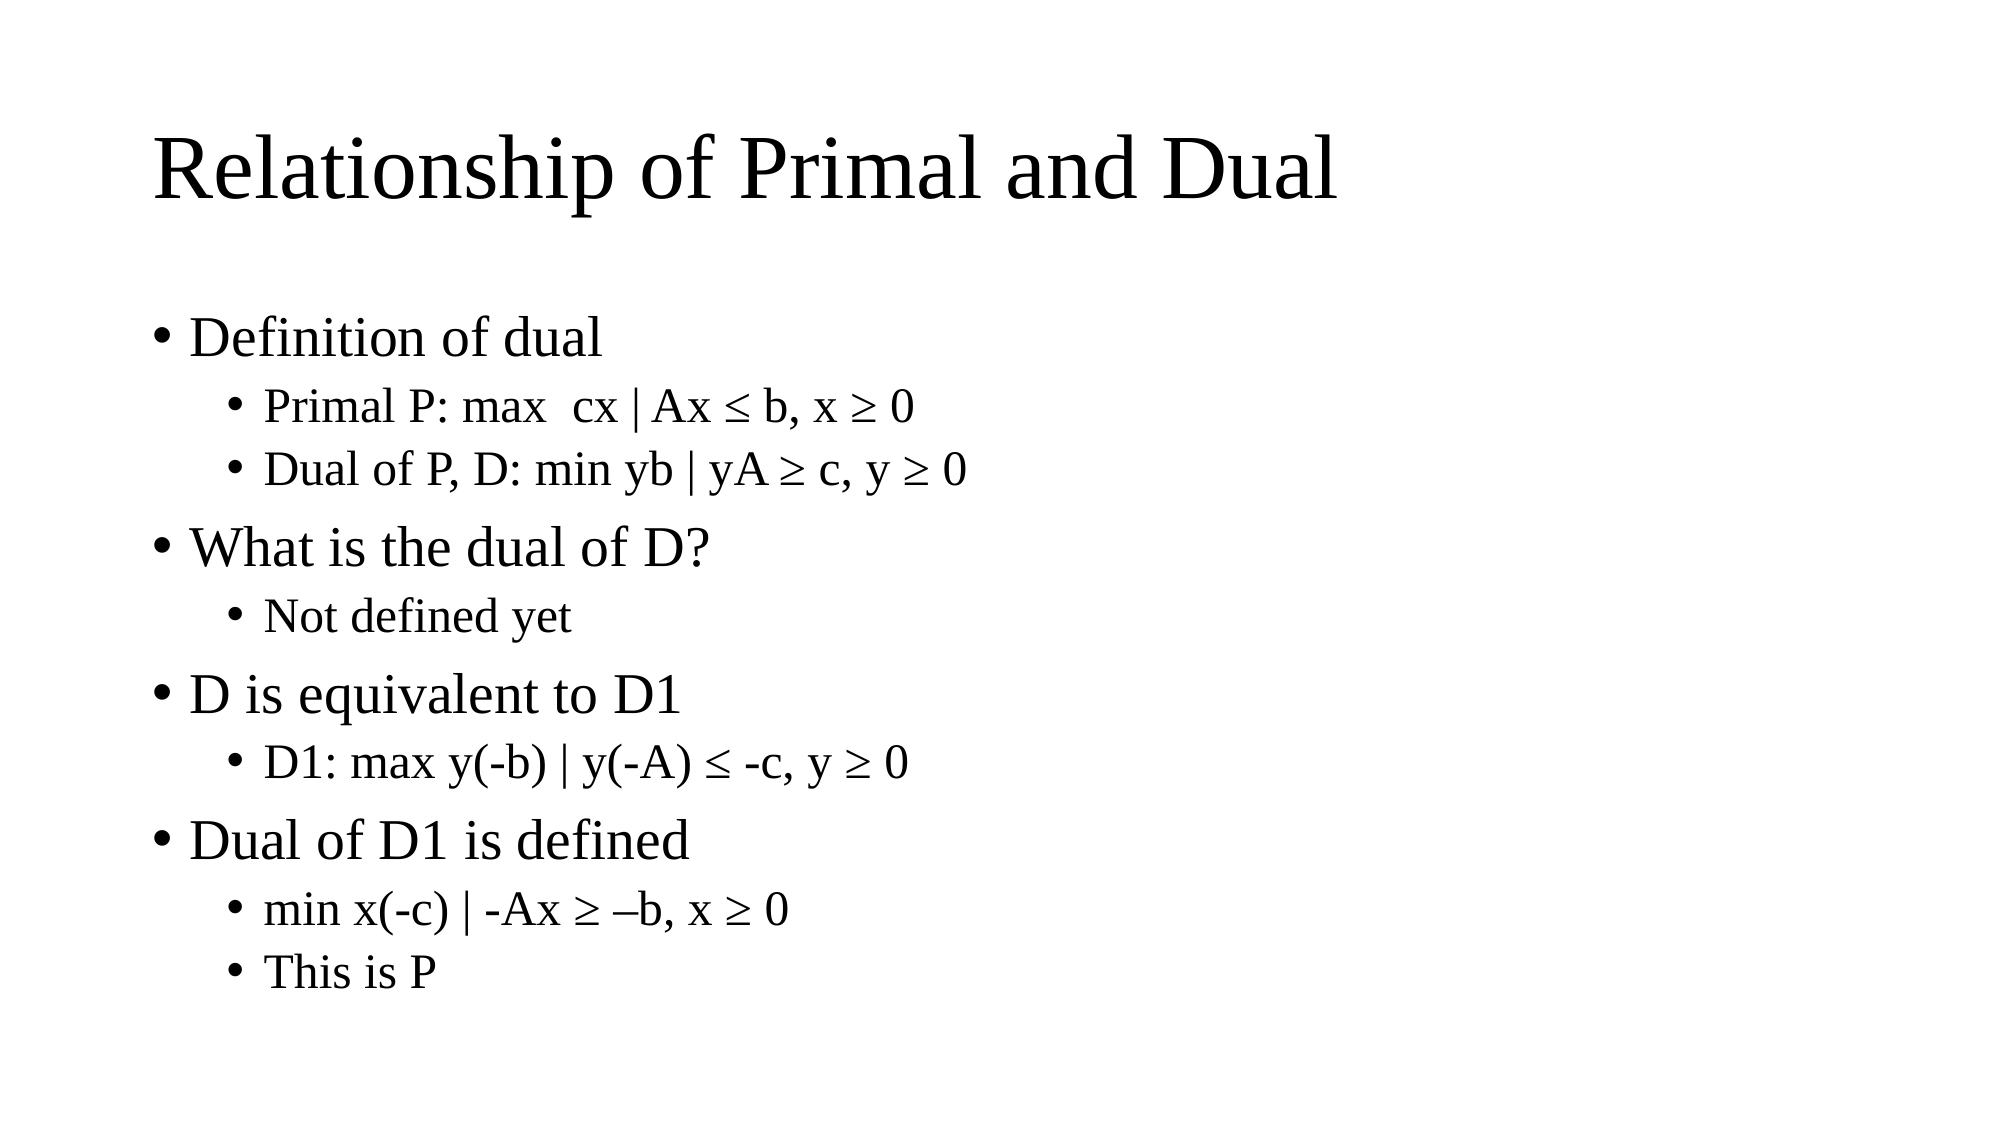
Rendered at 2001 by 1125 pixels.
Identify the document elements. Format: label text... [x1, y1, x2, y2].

title Relationship of Primal and Dual [137, 59, 1863, 278]
list Definition of dual Primal P: max cx | Ax ≤ b, x ≥ 0 Dual of P, D: min yb | yA ≥ c, y ≥ 0 What is the dual of D? Not defined yet D is equivalent to D1 D1: max y(-b) | y(-A) ≤ -c, y ≥ 0 Dual of D1 is defined min x(-c) | -Ax ≥ –b, x ≥ 0 This is P [137, 299, 1863, 1014]
